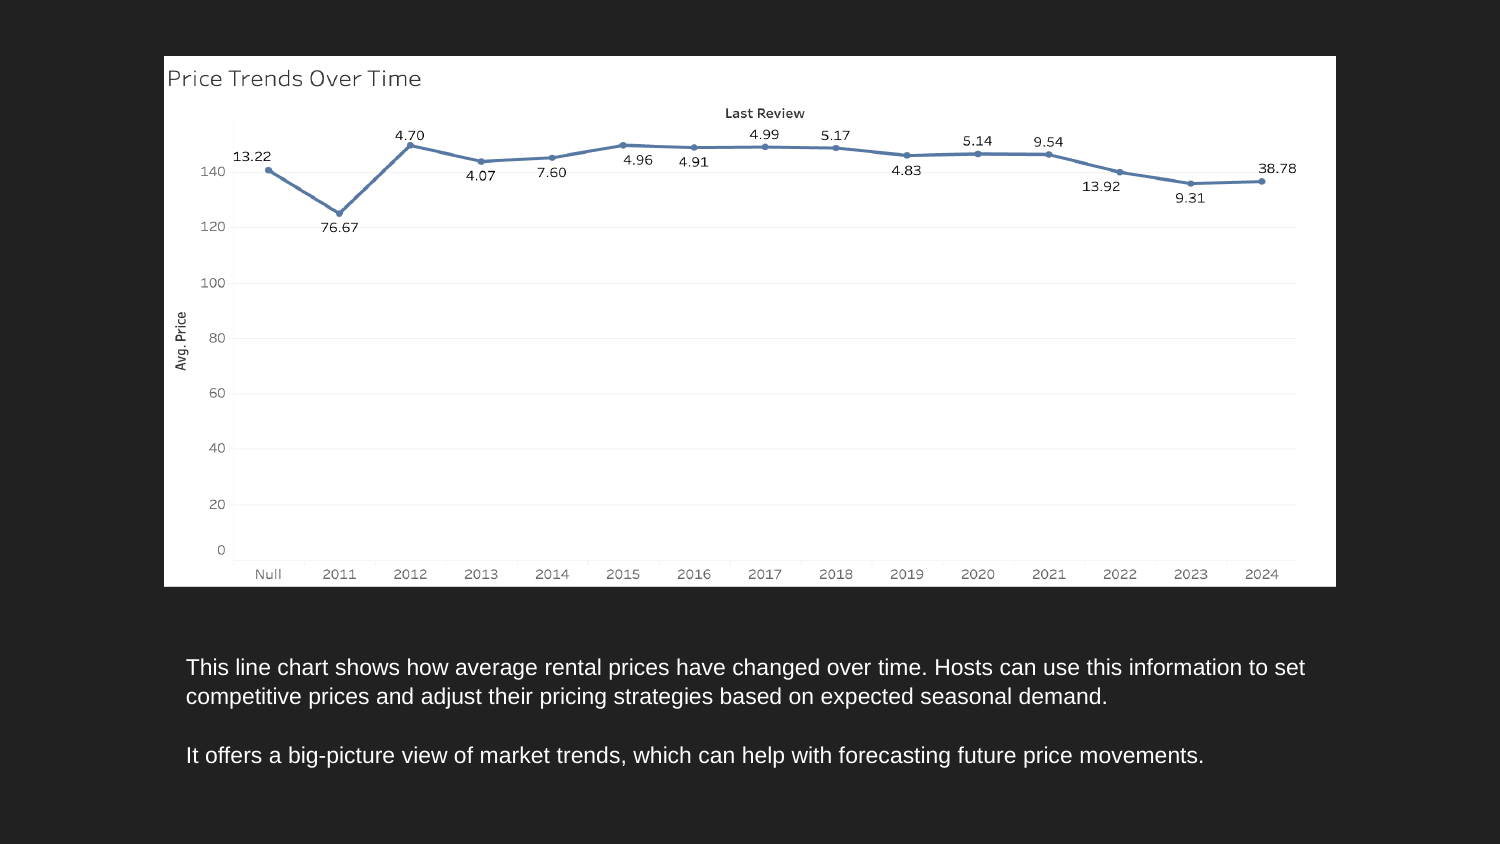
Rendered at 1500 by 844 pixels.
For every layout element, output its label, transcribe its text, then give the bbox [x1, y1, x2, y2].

list This line chart shows how average rental prices have changed over time. Hosts can use this information to set competitive prices and adjust their pricing strategies based on expected seasonal demand. It offers a big-picture view of market trends, which can help with forecasting future price movements. [170, 630, 1352, 789]
picture [163, 55, 1337, 588]
